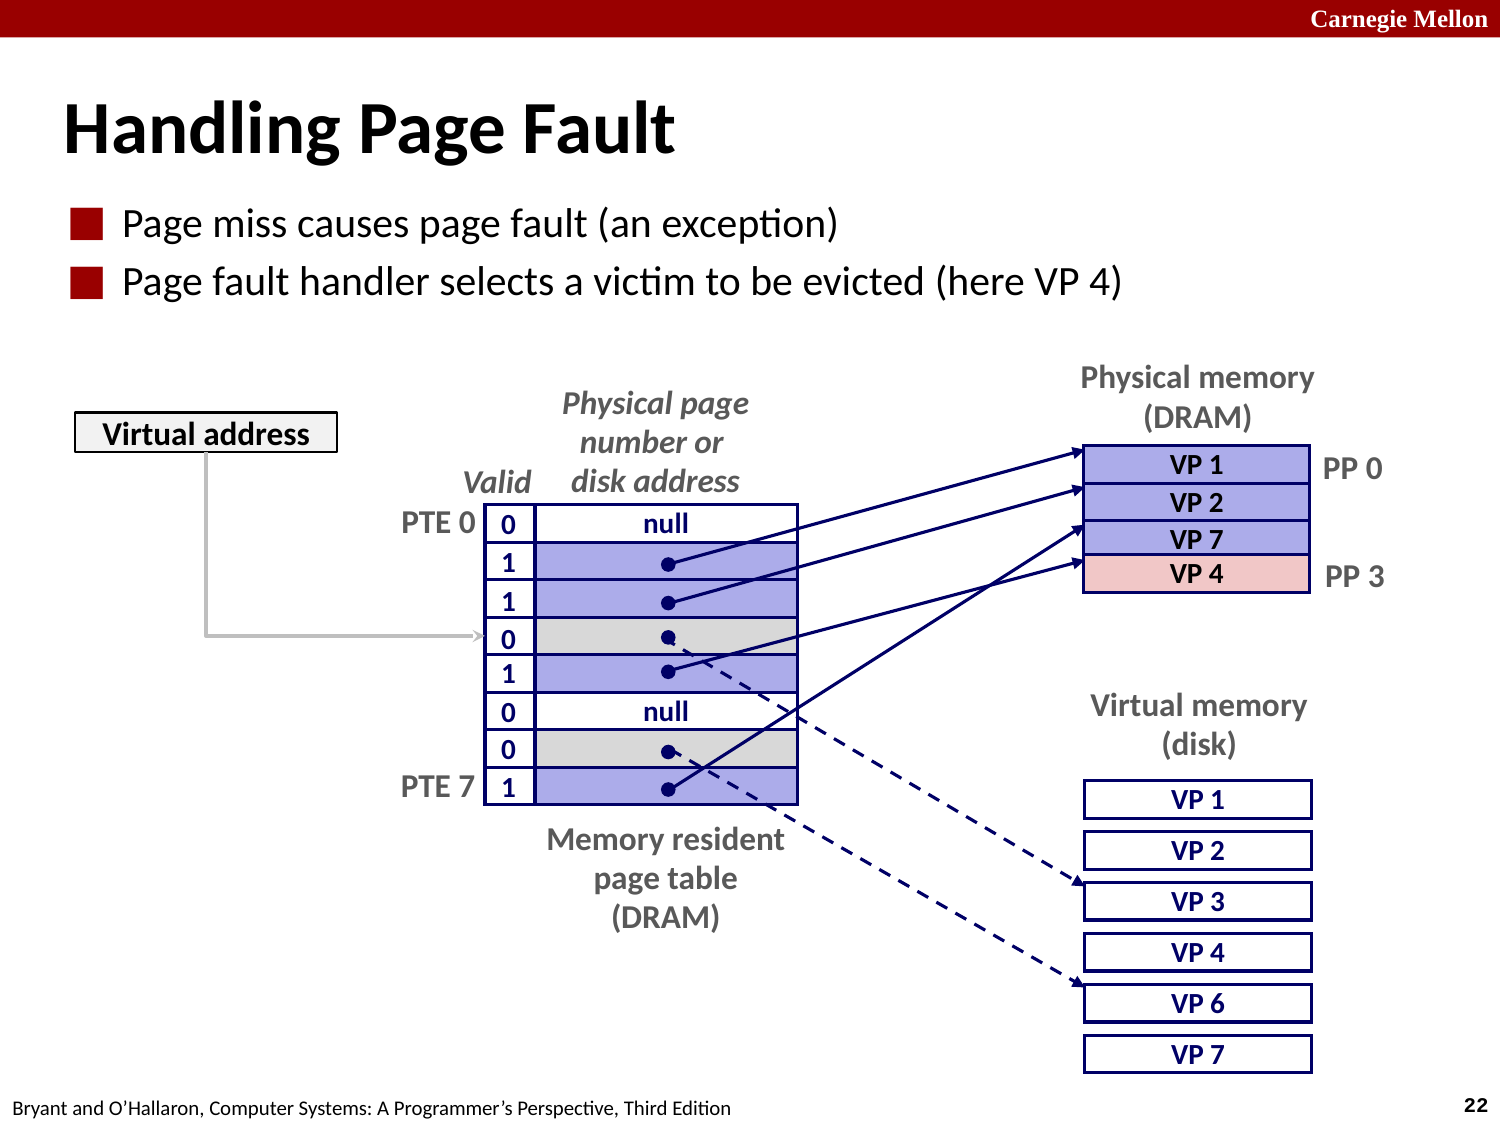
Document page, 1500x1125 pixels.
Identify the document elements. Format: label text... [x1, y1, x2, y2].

text_box VP 4 [1090, 933, 1312, 971]
text_box Physical page number or disk address [545, 374, 766, 509]
text_box VP 2 [1090, 831, 1312, 870]
text_box null [535, 509, 660, 542]
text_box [253, 404, 438, 684]
text_box Memory resident page table (DRAM) [527, 811, 665, 945]
text_box [535, 767, 658, 805]
text_box VP 7 [1084, 1035, 1312, 1073]
text_box PTE 7 [384, 758, 491, 814]
text_box 0 [486, 687, 533, 724]
text_box Physical memory (DRAM) [1064, 350, 1332, 445]
text_box PTE 0 [442, 493, 491, 550]
text_box VP 2 [1091, 484, 1310, 521]
text_box 0 [486, 724, 533, 775]
text_box Virtual memory (disk) [1090, 677, 1326, 772]
text_box VP 4 [1091, 554, 1309, 593]
text_box 1 [491, 775, 533, 813]
list Page miss causes page fault (an exception) Page fault handler selects a victim to be evicted (here VP 4) [50, 188, 1414, 313]
text_box VP 1 [1090, 780, 1312, 819]
text_box [535, 542, 663, 579]
text_box [535, 579, 663, 617]
text_box [535, 617, 663, 654]
text_box null [535, 693, 658, 730]
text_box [670, 893, 1086, 988]
text_box 1 [486, 576, 533, 627]
title Handling Page Fault [48, 59, 1408, 188]
text_box VP 6 [1084, 984, 1312, 1022]
text_box VP 1 [1083, 445, 1310, 484]
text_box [665, 449, 1086, 561]
text_box [535, 654, 658, 693]
text_box [535, 730, 658, 767]
text_box 1 [486, 648, 533, 687]
text_box 0 [491, 499, 533, 537]
text_box PP 3 [1309, 548, 1400, 604]
text_box VP 7 [1091, 521, 1310, 554]
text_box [669, 559, 1086, 671]
text_box VP 3 [1090, 882, 1312, 921]
text_box 1 [486, 537, 533, 576]
text_box Valid [447, 454, 560, 510]
text_box Virtual address [75, 412, 248, 453]
text_box 0 [486, 627, 533, 648]
text_box PP 0 [1307, 439, 1398, 495]
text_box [663, 672, 1086, 887]
